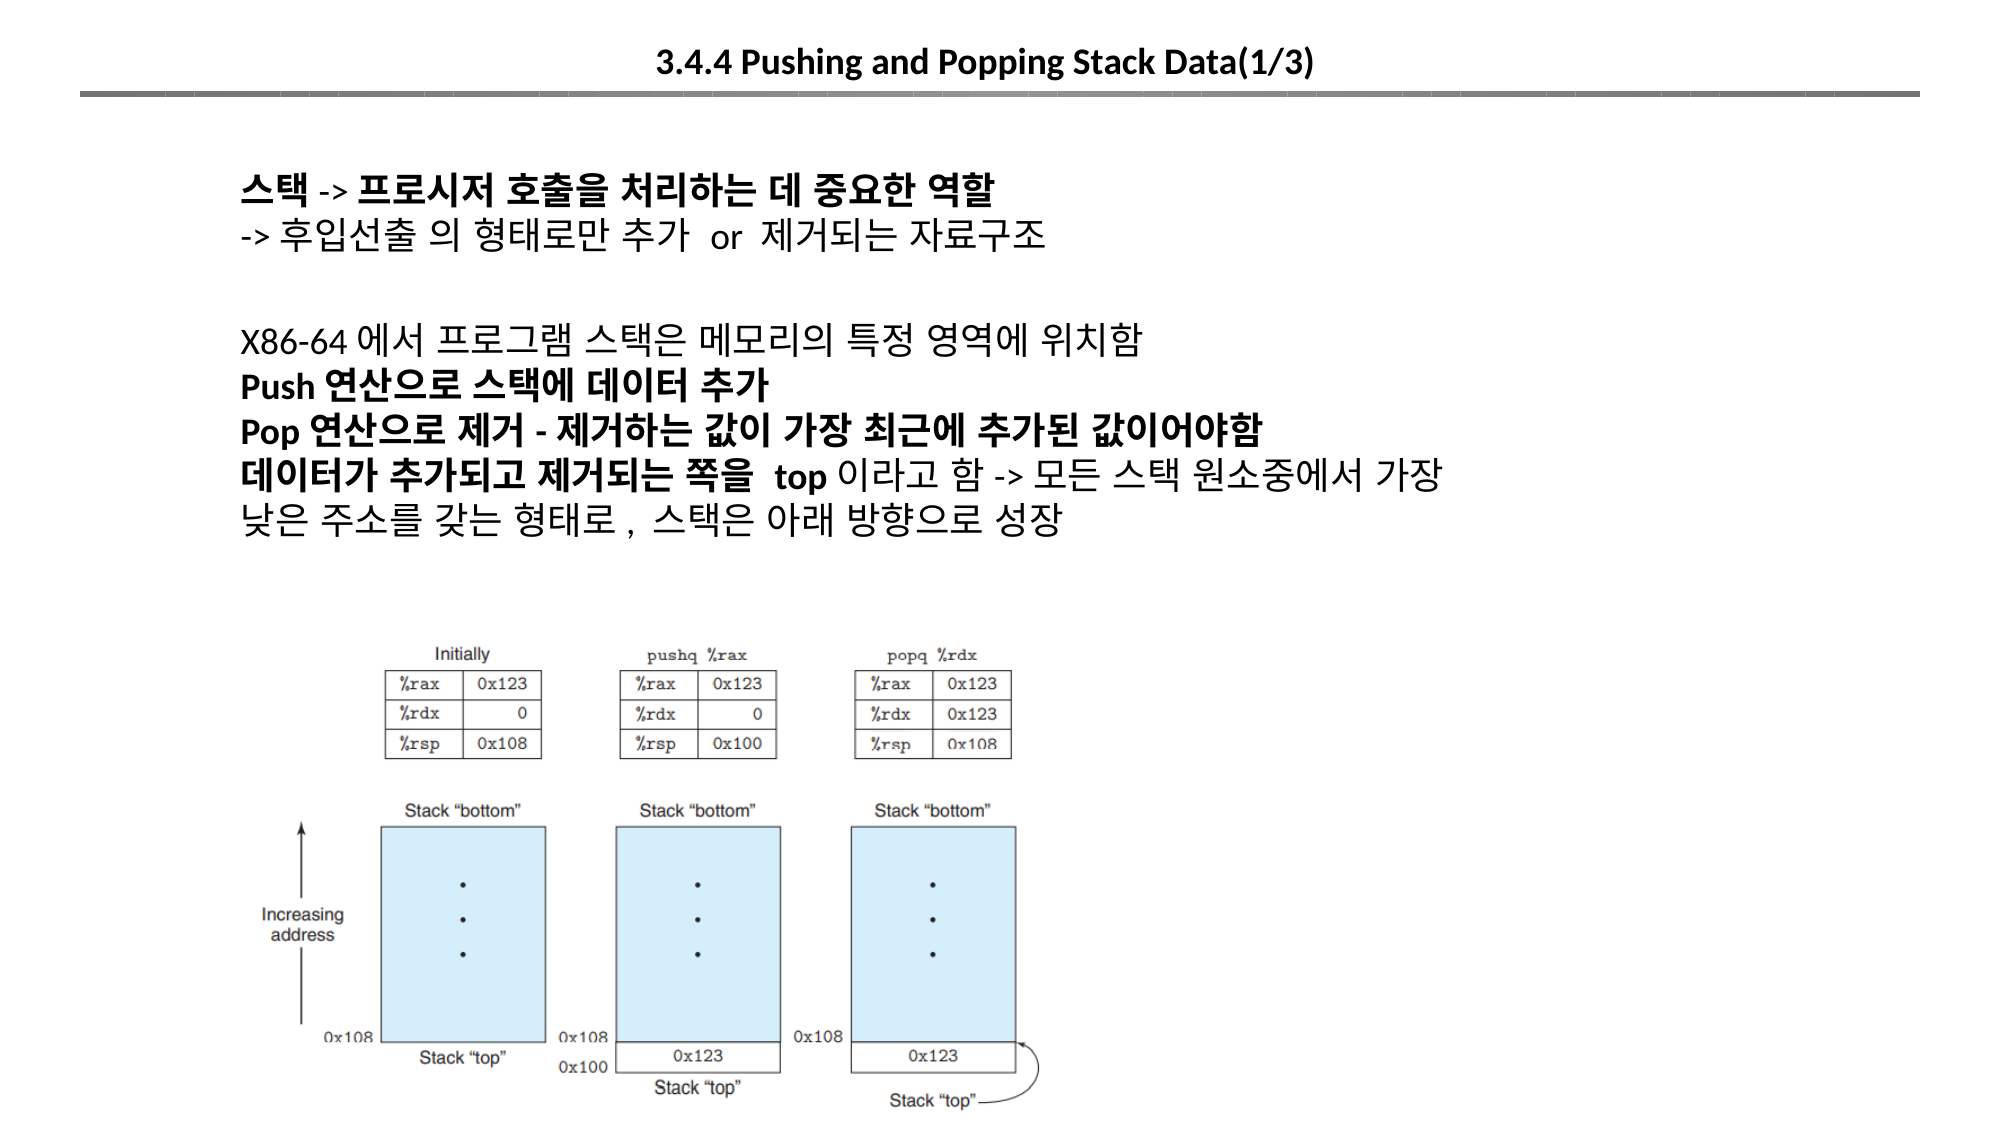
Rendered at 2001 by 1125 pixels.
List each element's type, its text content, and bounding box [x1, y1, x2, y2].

text_box 스택->프로시저 호출을 처리하는 데 중요한 역할 ->후입선출 의 형태로만 추가 or 제거되는 자료구조 [225, 159, 1197, 264]
text_box [78, 89, 1922, 99]
text_box X86-64에서 프로그램 스택은 메모리의 특정 영역에 위치함 Push연산으로 스택에 데이터 추가 Pop연산으로 제거-제거하는 값이 가장 최근에 추가된 값이어야함 데이터가 추가되고 제거되는 쪽을 top이라고 함->모든 스택 원소중에서 가장 낮은 주소를 갖는 형태로, 스택은 아래 방향으로 성장 [225, 309, 1500, 550]
text_box 3.4.4 Pushing and Popping Stack Data(1/3) [640, 29, 1671, 90]
picture [172, 619, 1109, 1118]
